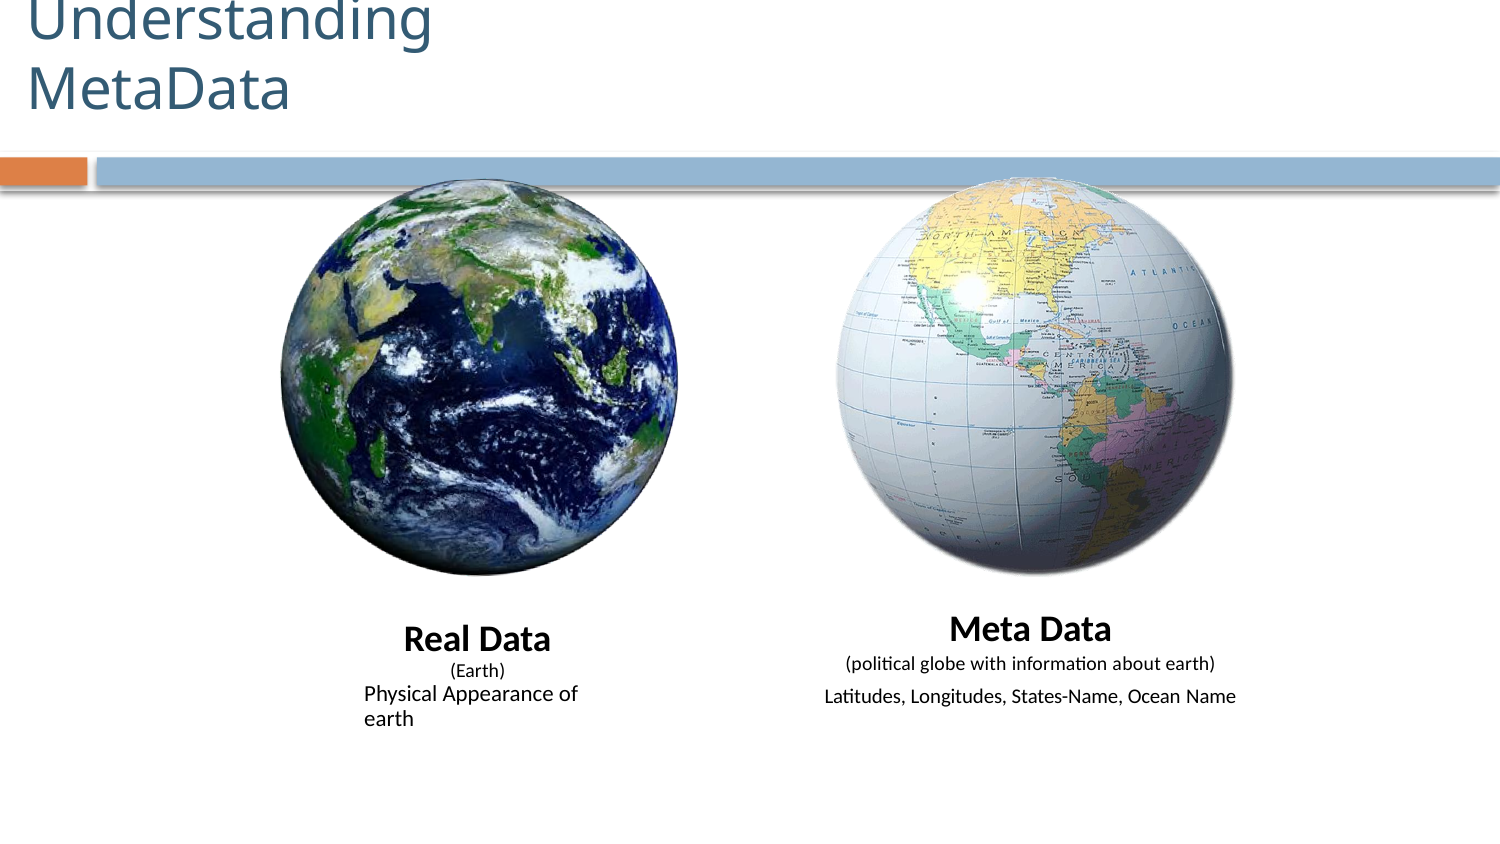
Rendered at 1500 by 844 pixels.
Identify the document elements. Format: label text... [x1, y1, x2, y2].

text_box Real Data (Earth) Physical Appearance of earth [362, 609, 637, 732]
text_box Meta Data (political globe with information about earth) Latitudes, Longitudes, States-Name, Ocean Name [823, 599, 1246, 708]
title Understanding MetaData [24, 0, 642, 122]
text_box [827, 168, 1240, 581]
text_box [264, 163, 693, 593]
